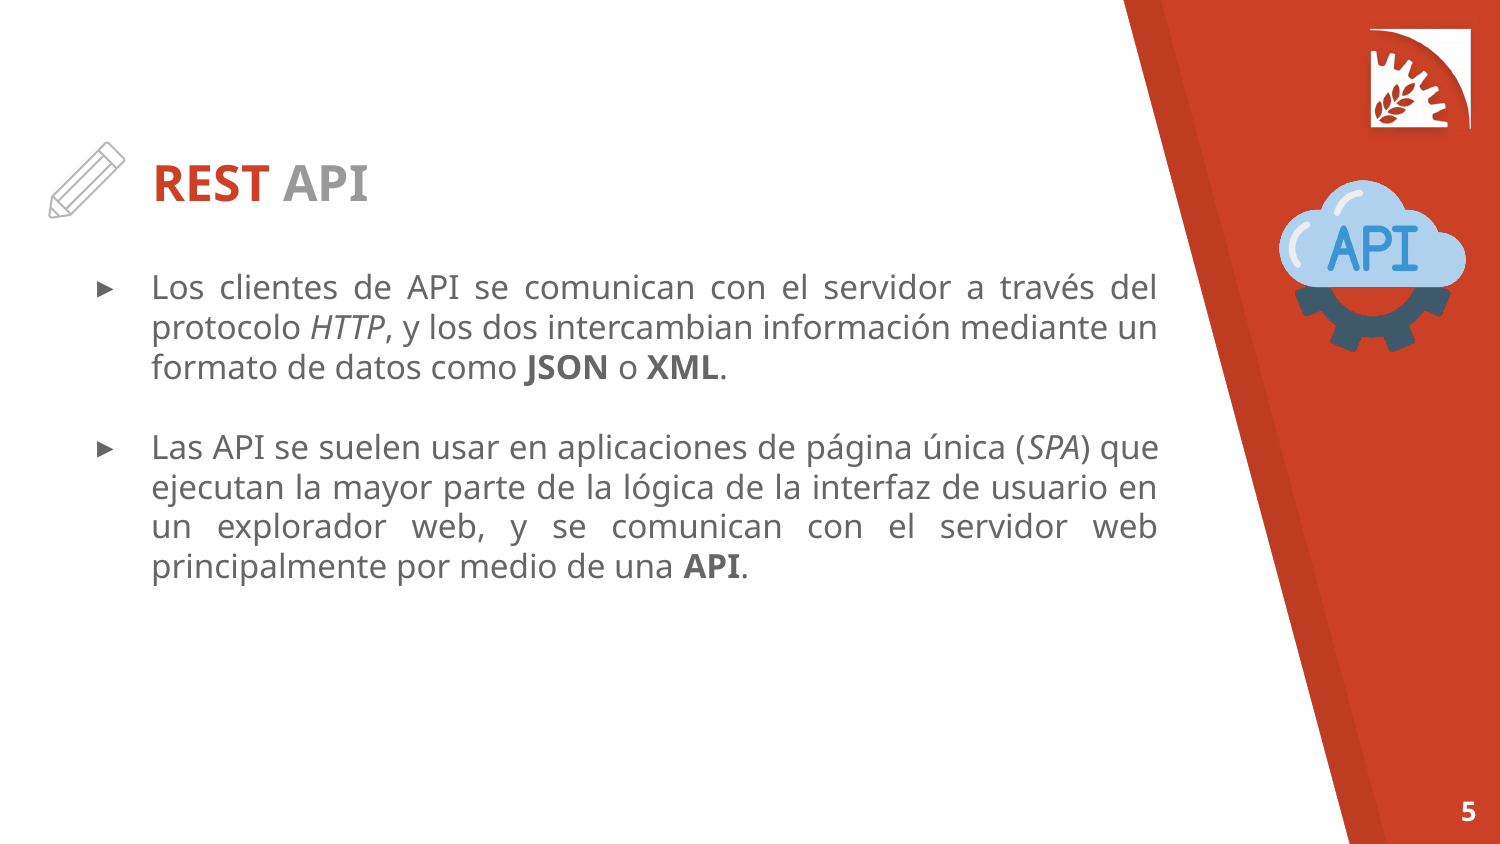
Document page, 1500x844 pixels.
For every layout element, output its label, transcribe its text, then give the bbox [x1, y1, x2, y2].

list Los clientes de API se comunican con el servidor a través del protocolo HTTP, y los dos intercambian información mediante un formato de datos como JSON o XML. Las API se suelen usar en aplicaciones de página única (SPA) que ejecutan la mayor parte de la lógica de la interfaz de usuario en un explorador web, y se comunican con el servidor web principalmente por medio de una API. [61, 251, 1175, 830]
title REST API [137, 146, 1011, 227]
slide_number 5 [1401, 779, 1492, 844]
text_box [49, 142, 125, 218]
picture [1367, 15, 1479, 134]
picture [1279, 180, 1467, 352]
